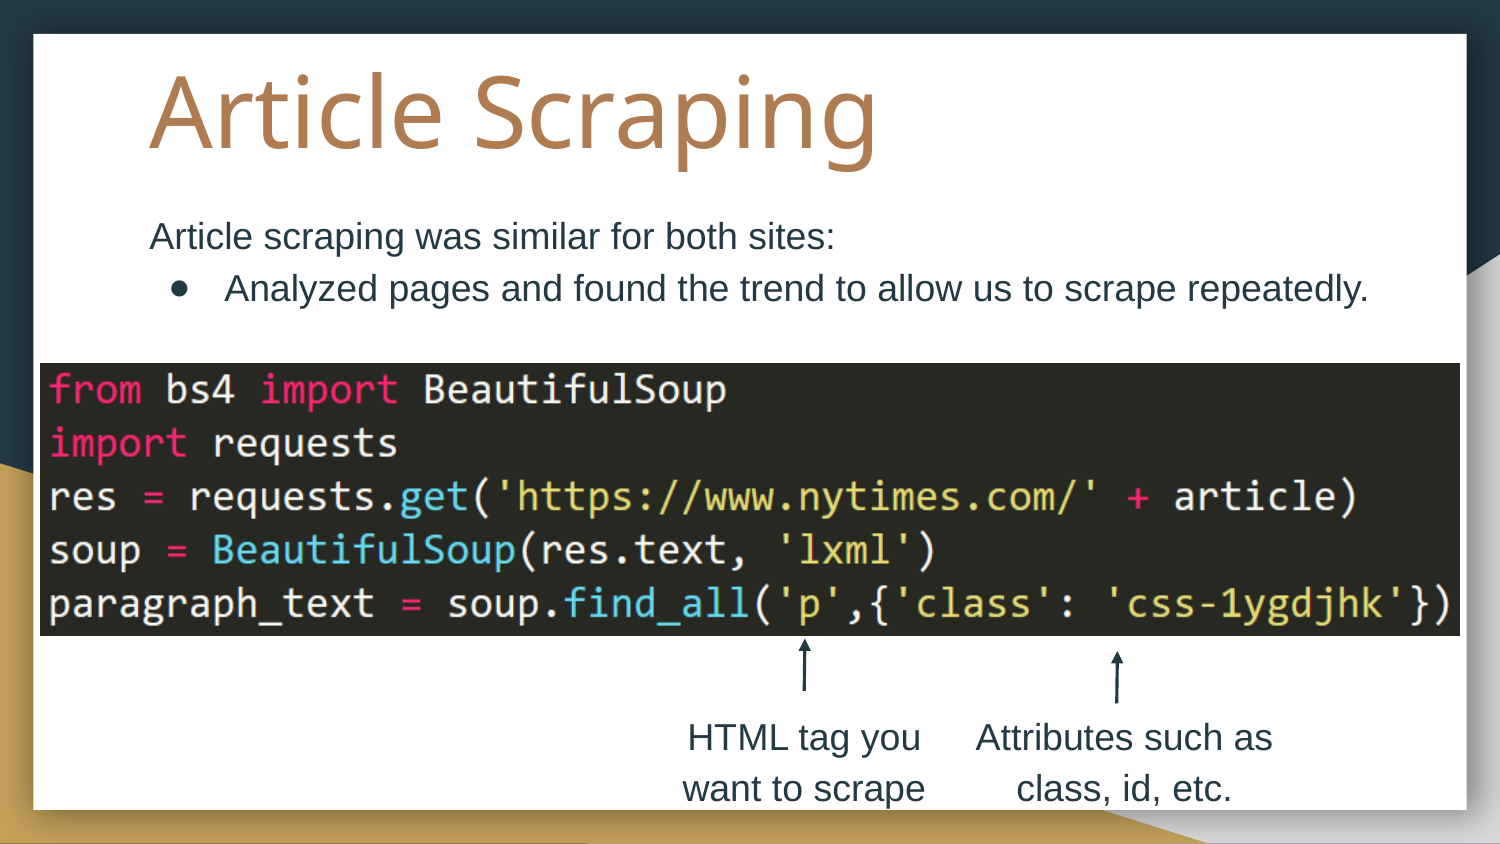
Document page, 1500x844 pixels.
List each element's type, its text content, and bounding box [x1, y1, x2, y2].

title Article Scraping [134, 34, 1366, 190]
list Attributes such as class, id, etc. [954, 690, 1295, 817]
list HTML tag you want to scrape [634, 690, 954, 817]
picture [40, 363, 1460, 637]
list Article scraping was similar for both sites: Analyzed pages and found the trend to allow us to scrape repeatedly. [134, 190, 1391, 354]
